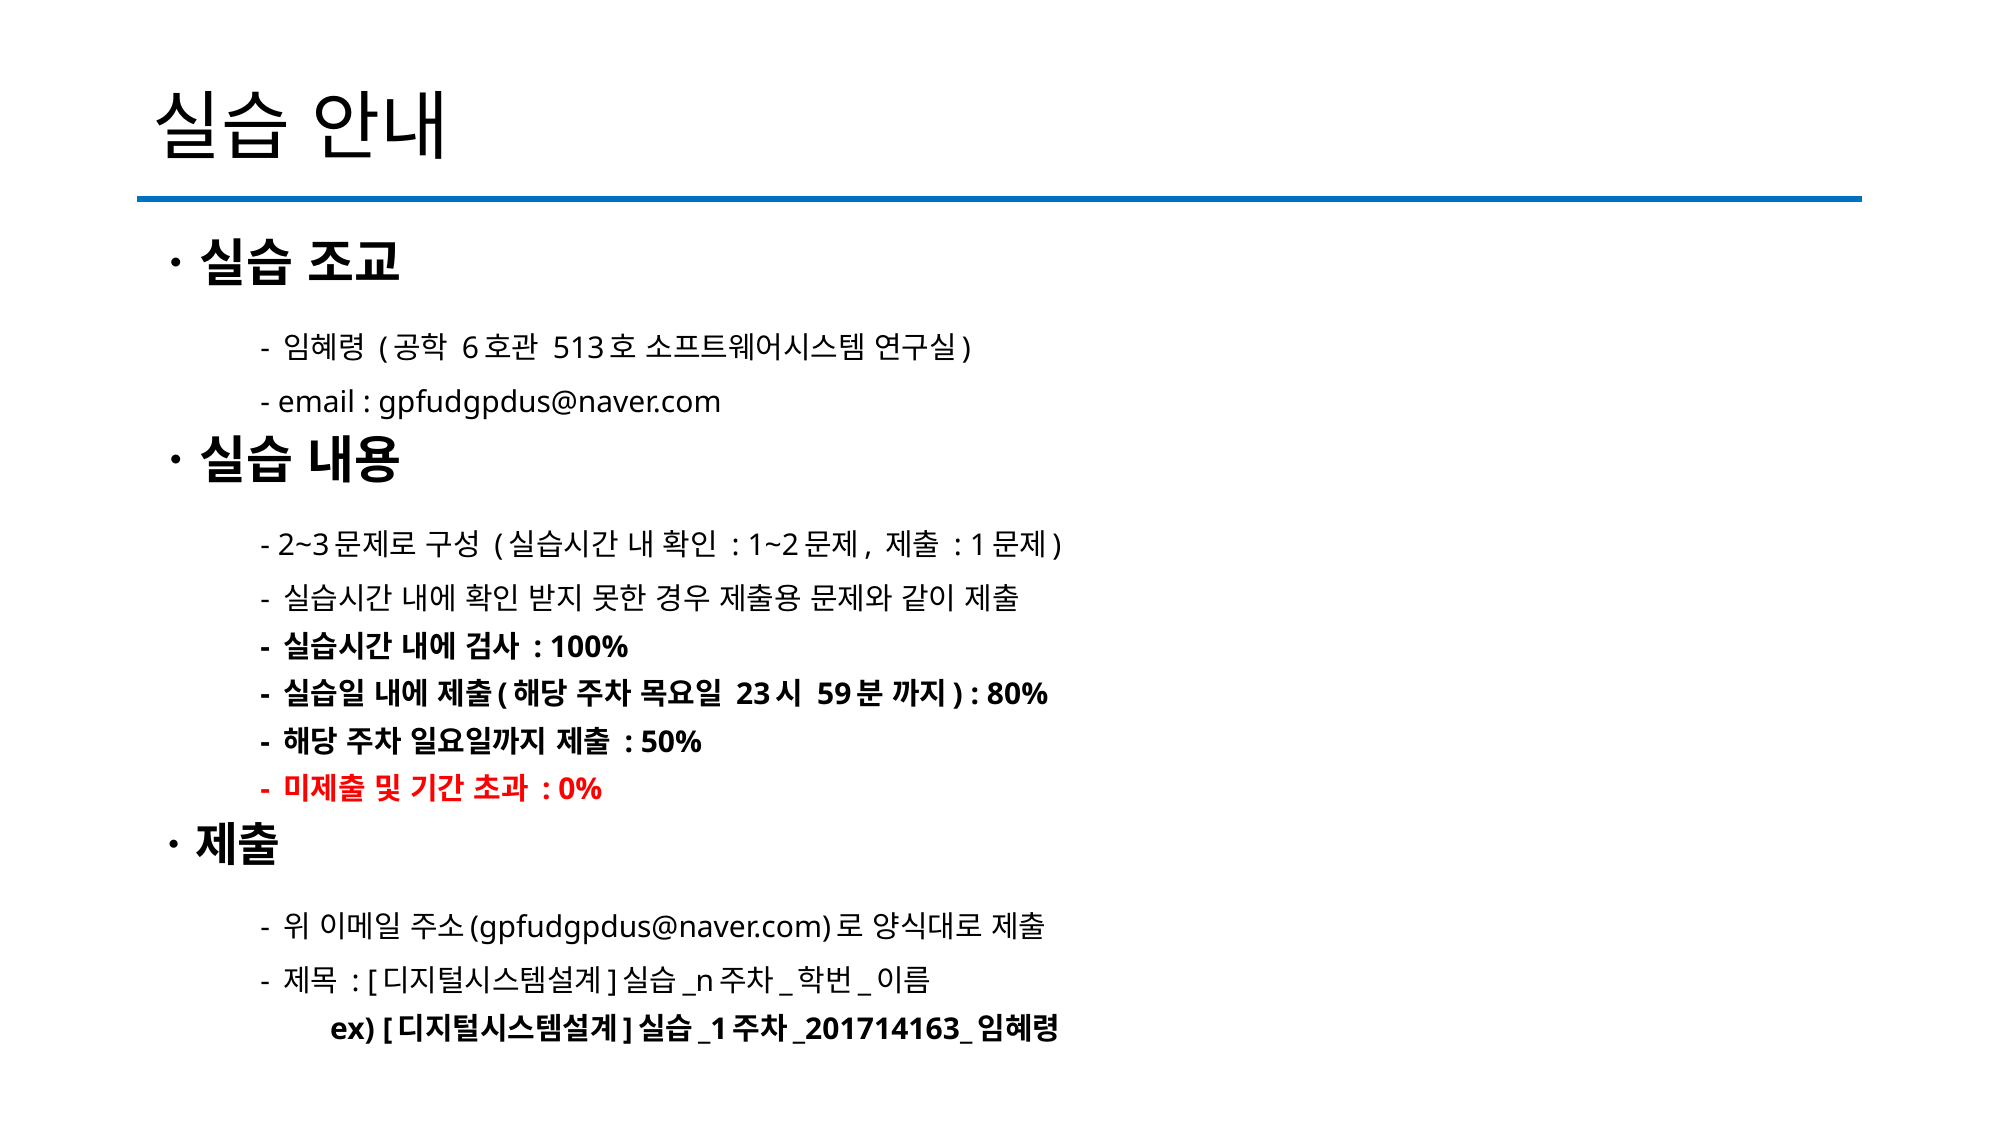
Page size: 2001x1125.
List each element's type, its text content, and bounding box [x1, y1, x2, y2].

list ㆍ실습 조교 - 임혜령 (공학 6호관 513호 소프트웨어시스템 연구실) - email : gpfudgpdus@naver.com ㆍ실습 내용 - 2~3문제로 구성 (실습시간 내 확인 : 1~2문제, 제출 : 1문제) - 실습시간 내에 확인 받지 못한 경우 제출용 문제와 같이 제출 - 실습시간 내에 검사 : 100% - 실습일 내에 제출(해당 주차 목요일 23시 59분 까지) : 80% - 해당 주차 일요일까지 제출 : 50% - 미제출 및 기간 초과 : 0% ㆍ제출 - 위 이메일 주소(gpfudgpdus@naver.com)로 양식대로 제출 - 제목 : [디지털시스템설계]실습_n주차_학번_이름 ex) [디지털시스템설계]실습_1주차_201714163_임혜령 [137, 229, 1863, 1056]
title 실습 안내 [137, 59, 1863, 198]
